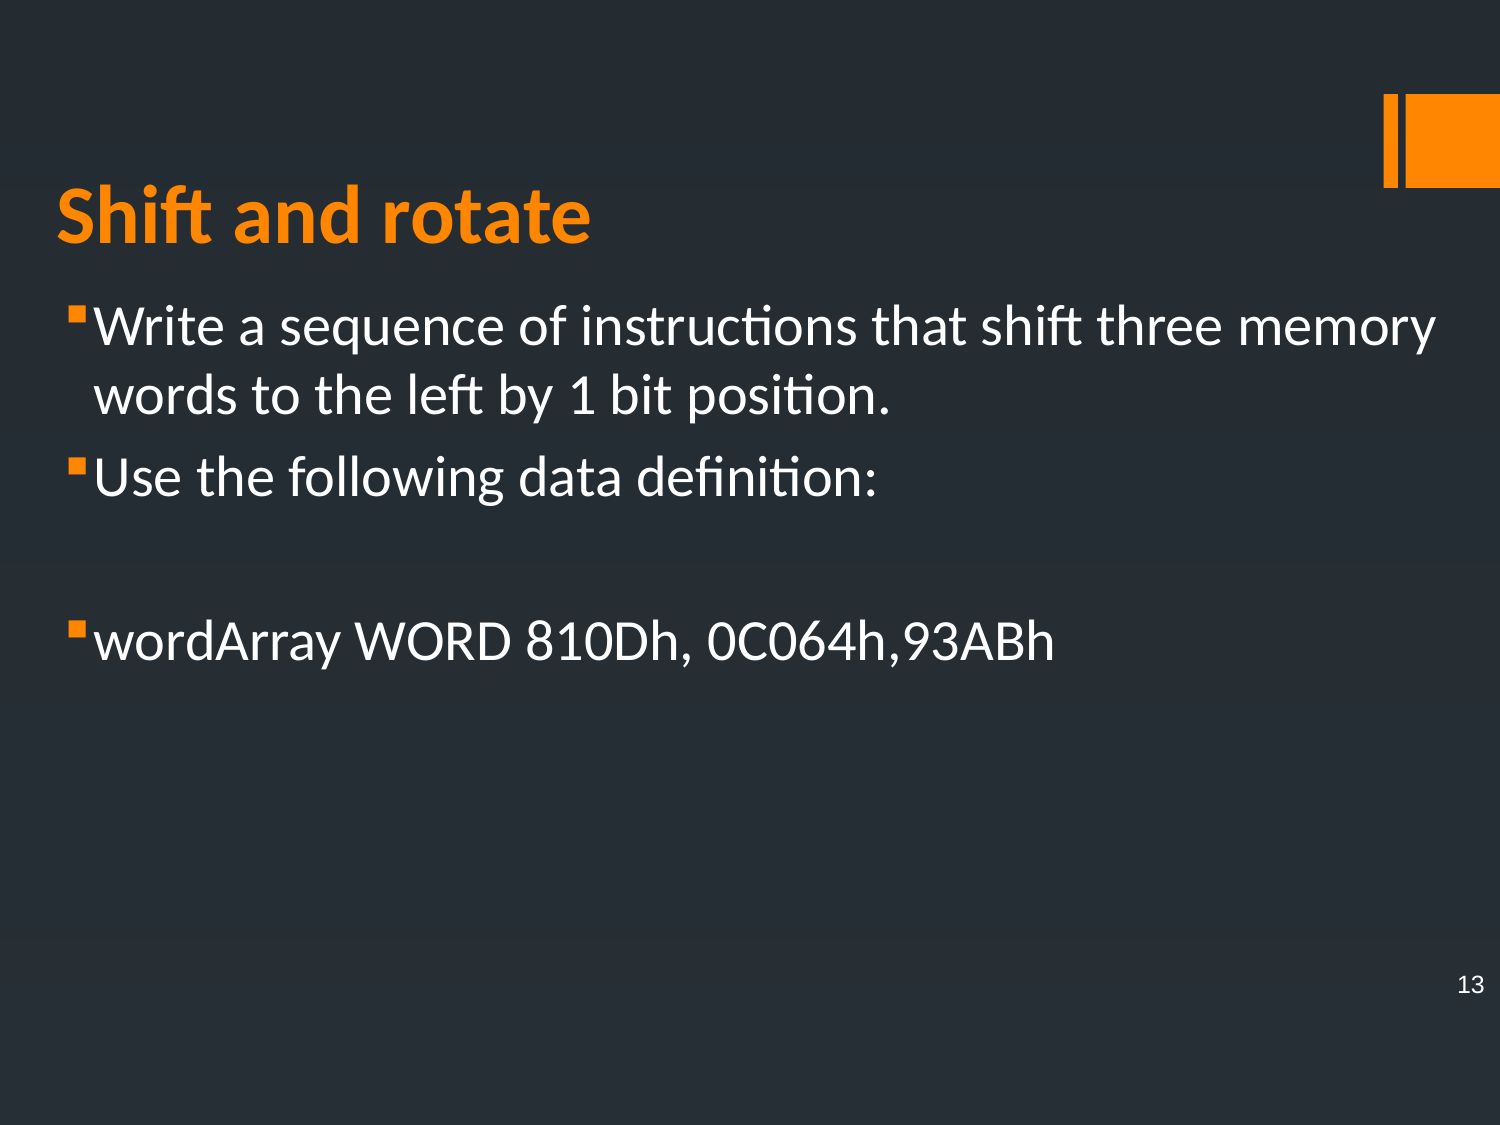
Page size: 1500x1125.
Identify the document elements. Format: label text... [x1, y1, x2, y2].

title Shift and rotate [41, 78, 1360, 268]
list Write a sequence of instructions that shift three memory words to the left by 1 bit position. Use the following data definition: wordArray WORD 810Dh, 0C064h,93ABh [41, 279, 1471, 1071]
slide_number 13 [1400, 940, 1500, 1026]
